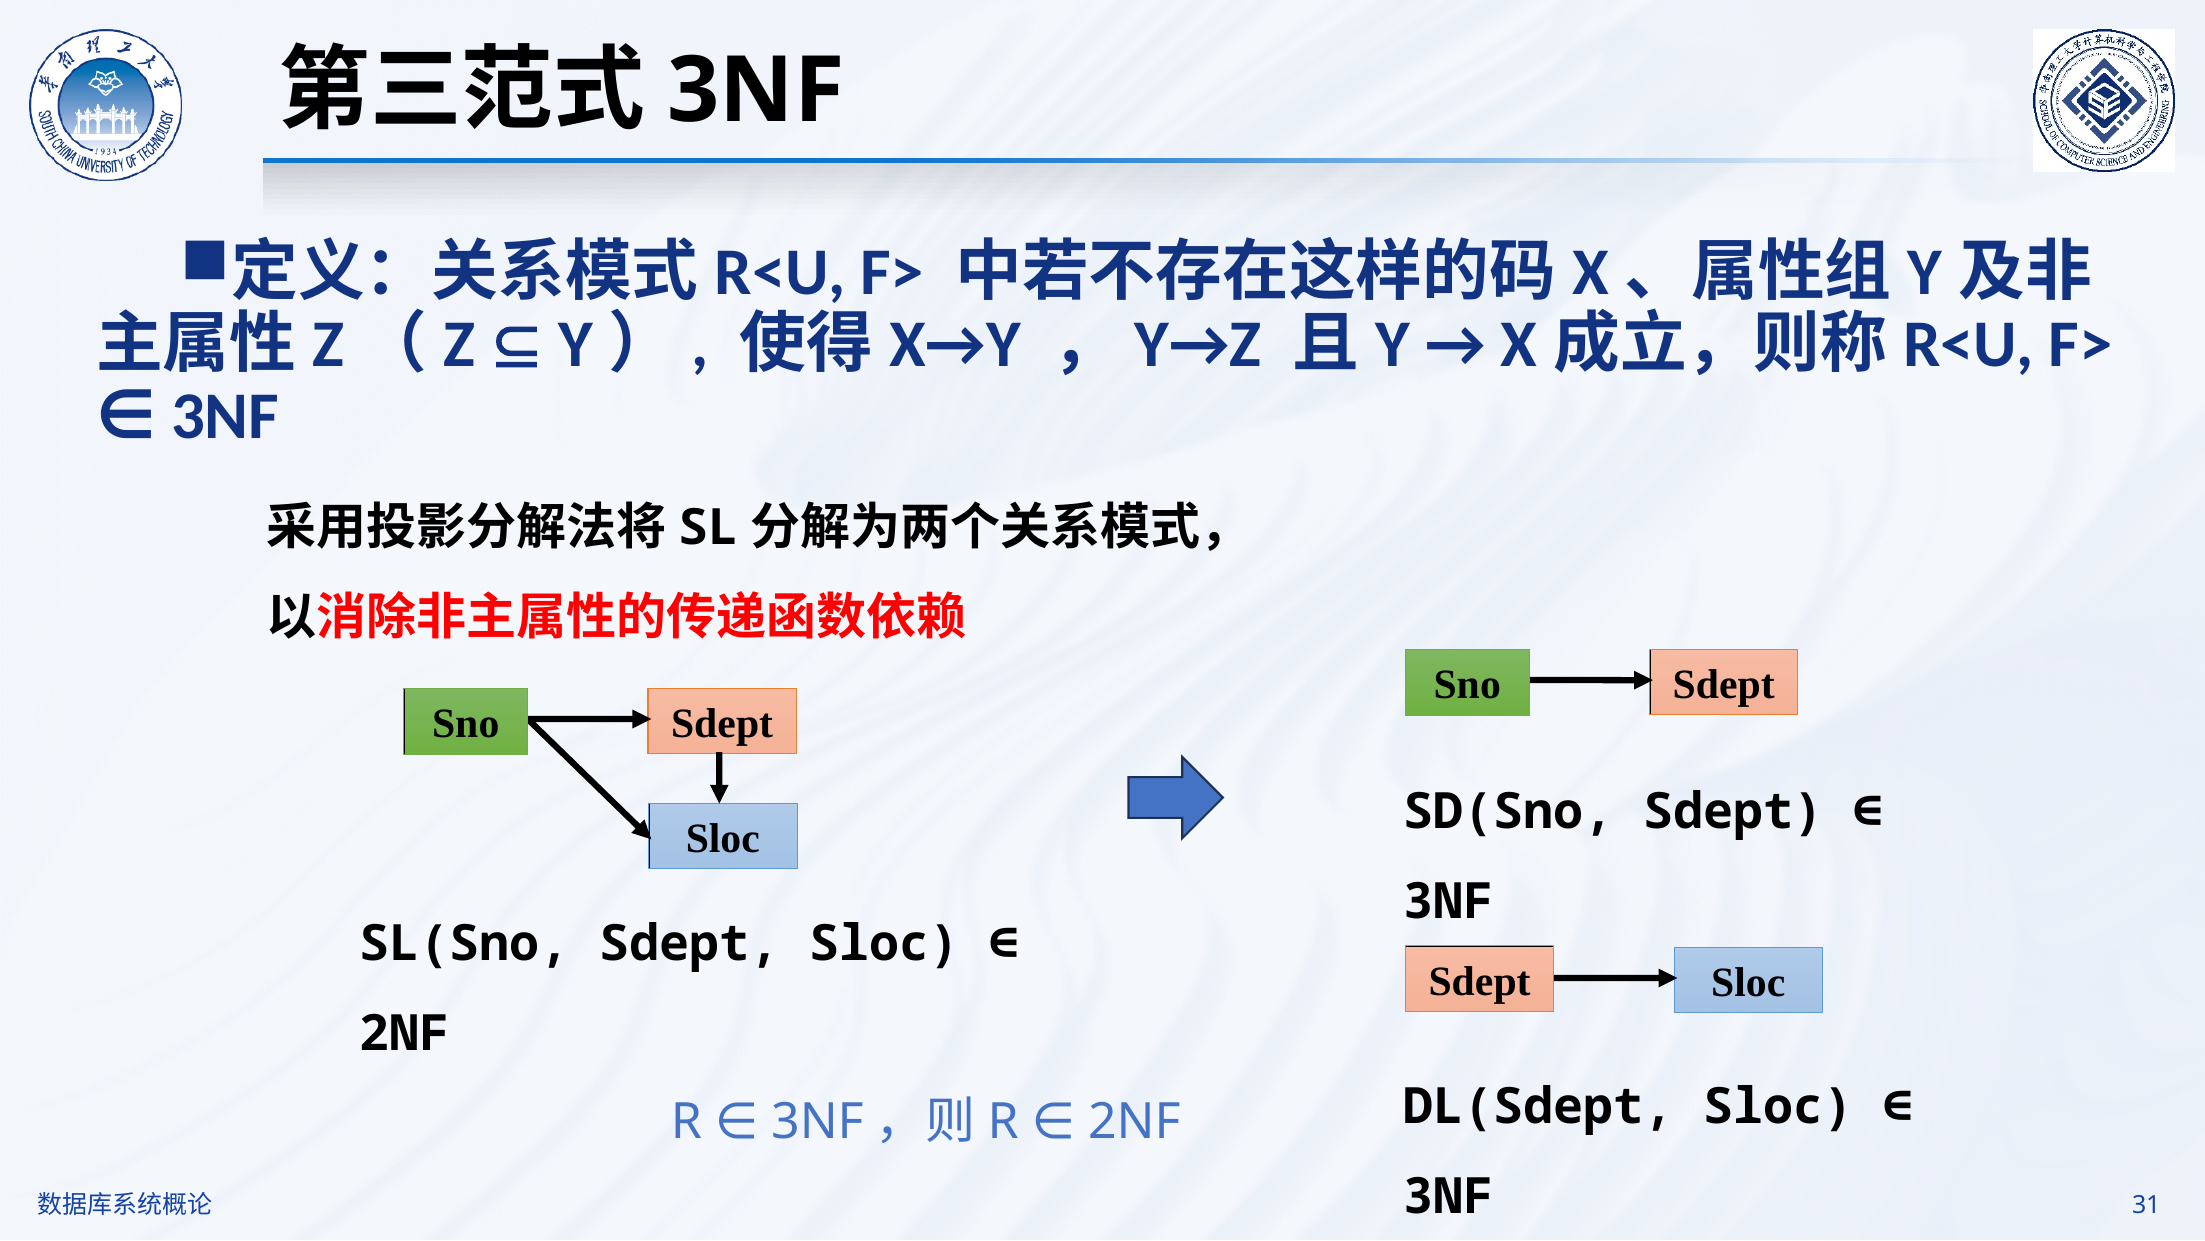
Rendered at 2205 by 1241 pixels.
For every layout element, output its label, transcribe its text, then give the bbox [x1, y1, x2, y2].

text_box Sno [403, 688, 527, 755]
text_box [1553, 947, 1823, 1013]
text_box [1529, 649, 1798, 715]
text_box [527, 688, 797, 718]
list 定义：关系模式R<U, F> 中若不存在这样的码X、属性组Y及非主属性Z（Z  Y）, 使得X→Y ，Y→Z 且Y → X成立，则称R<U, F> ∈ 3NF [81, 229, 2131, 384]
text_box 采用投影分解法将SL分解为两个关系模式，以消除非主属性的传递函数依赖 [251, 457, 1306, 653]
text_box Sdept [1405, 945, 1554, 1012]
text_box SD(Sno, Sdept) ∈ 3NF [1388, 740, 2001, 936]
picture [29, 29, 182, 181]
list 第三范式3NF [263, 35, 2036, 130]
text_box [527, 718, 798, 869]
text_box Sno [1405, 649, 1530, 716]
text_box [1127, 754, 1225, 841]
picture [263, 29, 2175, 215]
text_box SL(Sno, Sdept, Sloc) ∈ 2NF [344, 873, 1129, 1069]
text_box DL(Sdept, Sloc) ∈ 3NF [1388, 1036, 2001, 1231]
text_box R ∈ 3NF，则R ∈ 2NF [655, 1080, 1196, 1156]
